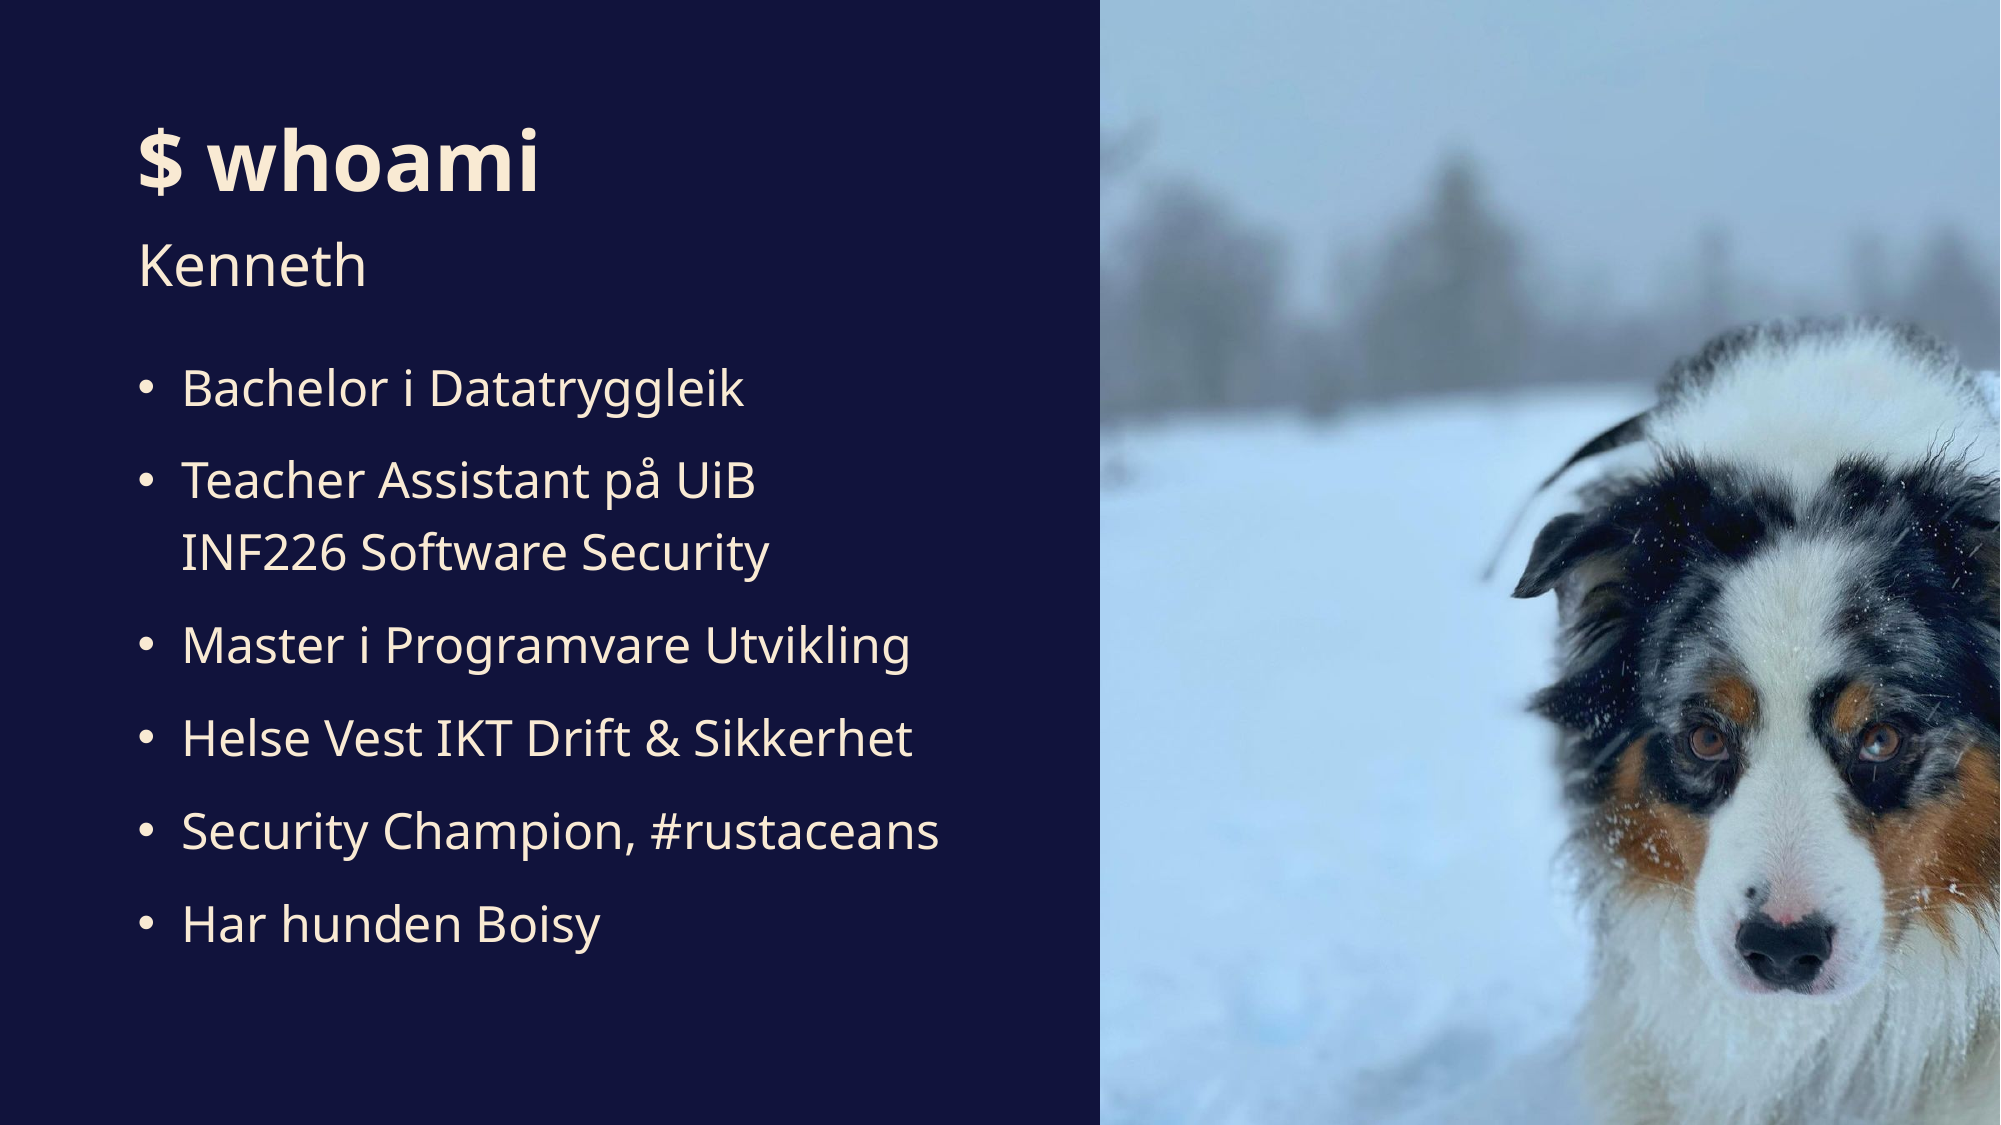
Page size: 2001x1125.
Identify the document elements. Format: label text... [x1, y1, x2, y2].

picture [1099, 0, 2000, 1125]
list Kenneth [137, 214, 1099, 314]
title $ whoami [137, 119, 1099, 214]
list Bachelor i Datatryggleik Teacher Assistant på UiB INF226 Software Security Master i Programvare Utvikling Helse Vest IKT Drift & Sikkerhet Security Champion, #rustaceans Har hunden Boisy [137, 343, 1099, 1018]
